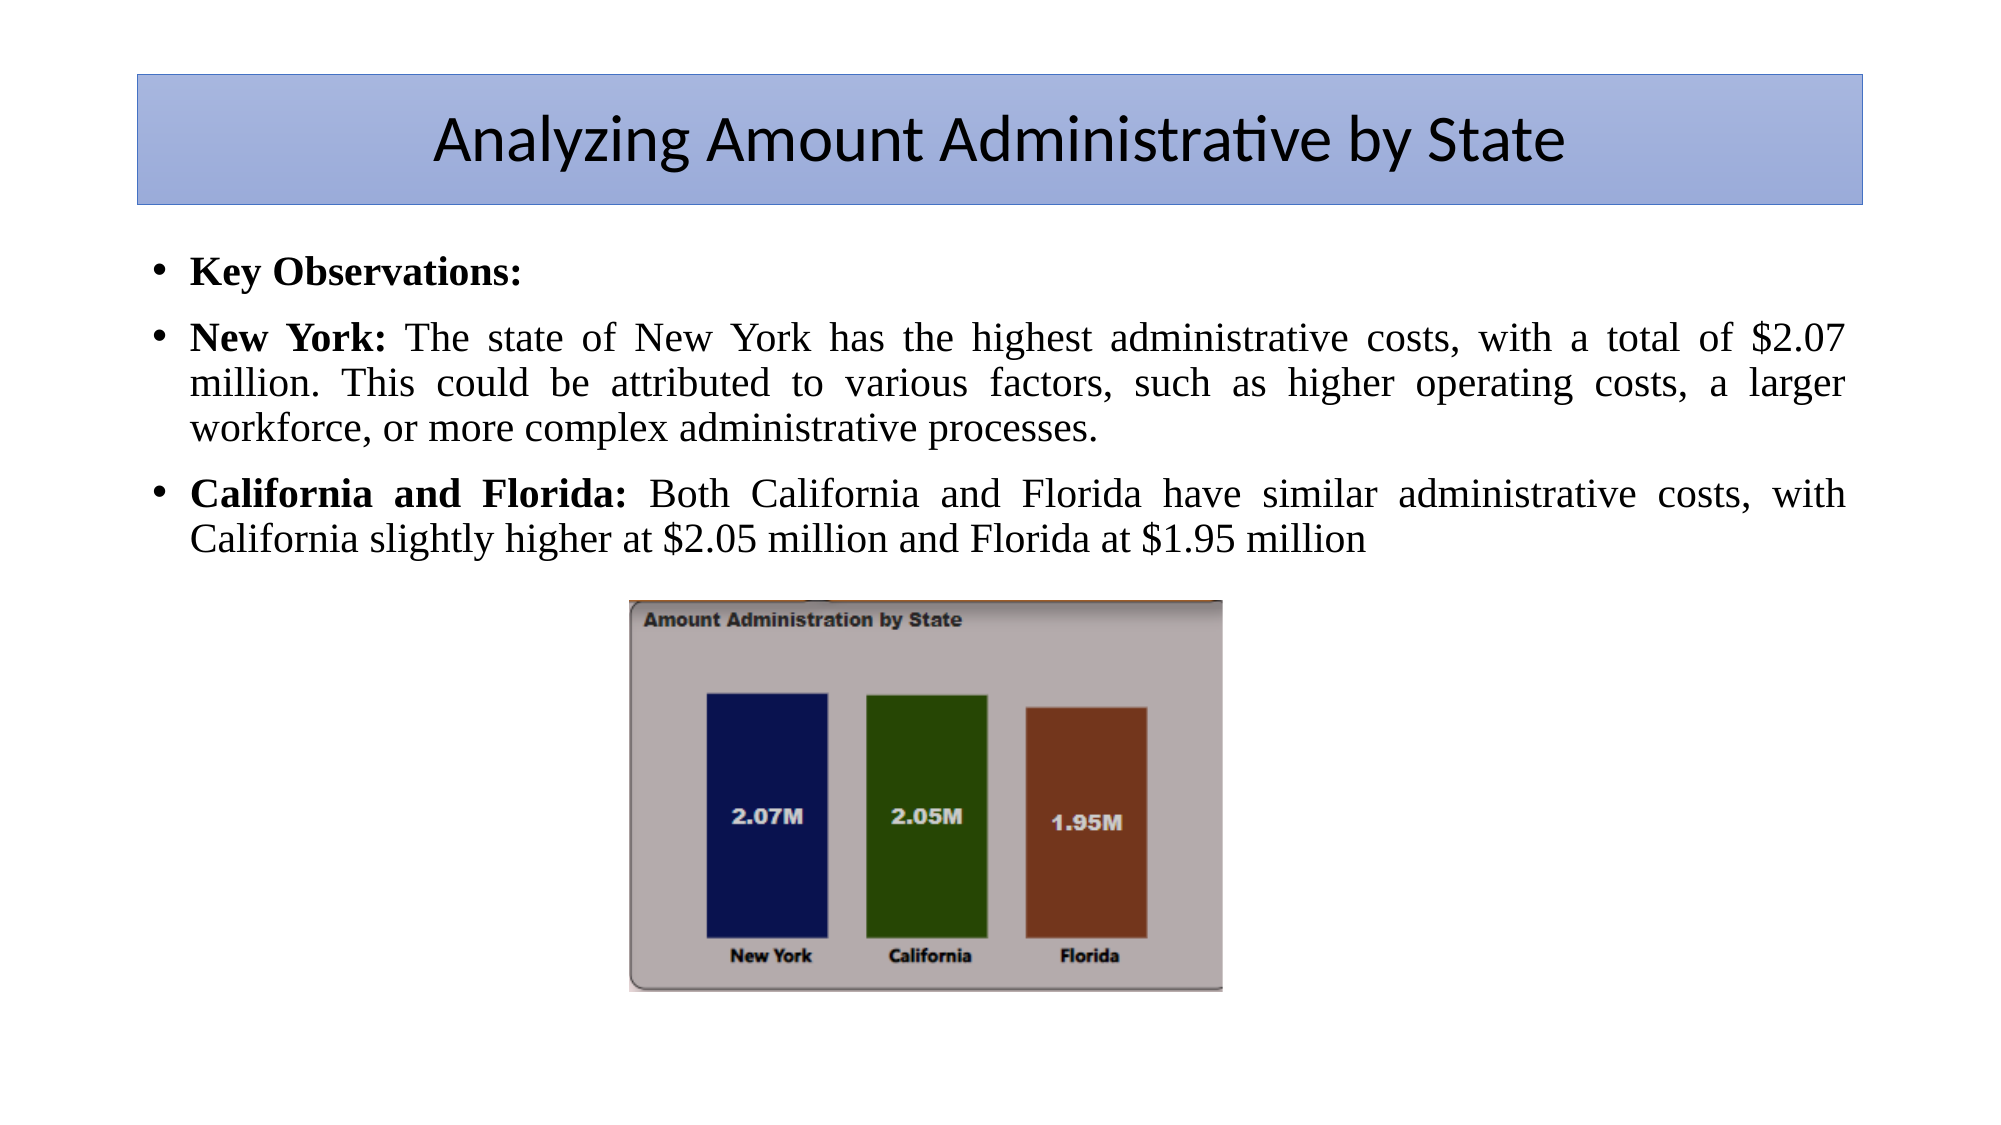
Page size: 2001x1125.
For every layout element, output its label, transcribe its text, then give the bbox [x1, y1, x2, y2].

title Analyzing Amount Administrative by State [137, 74, 1863, 205]
list Key Observations: New York: The state of New York has the highest administrative costs, with a total of $2.07 million. This could be attributed to various factors, such as higher operating costs, a larger workforce, or more complex administrative processes. California and Florida: Both California and Florida have similar administrative costs, with California slightly higher at $2.05 million and Florida at $1.95 million [137, 241, 1863, 1014]
picture [628, 600, 1223, 992]
